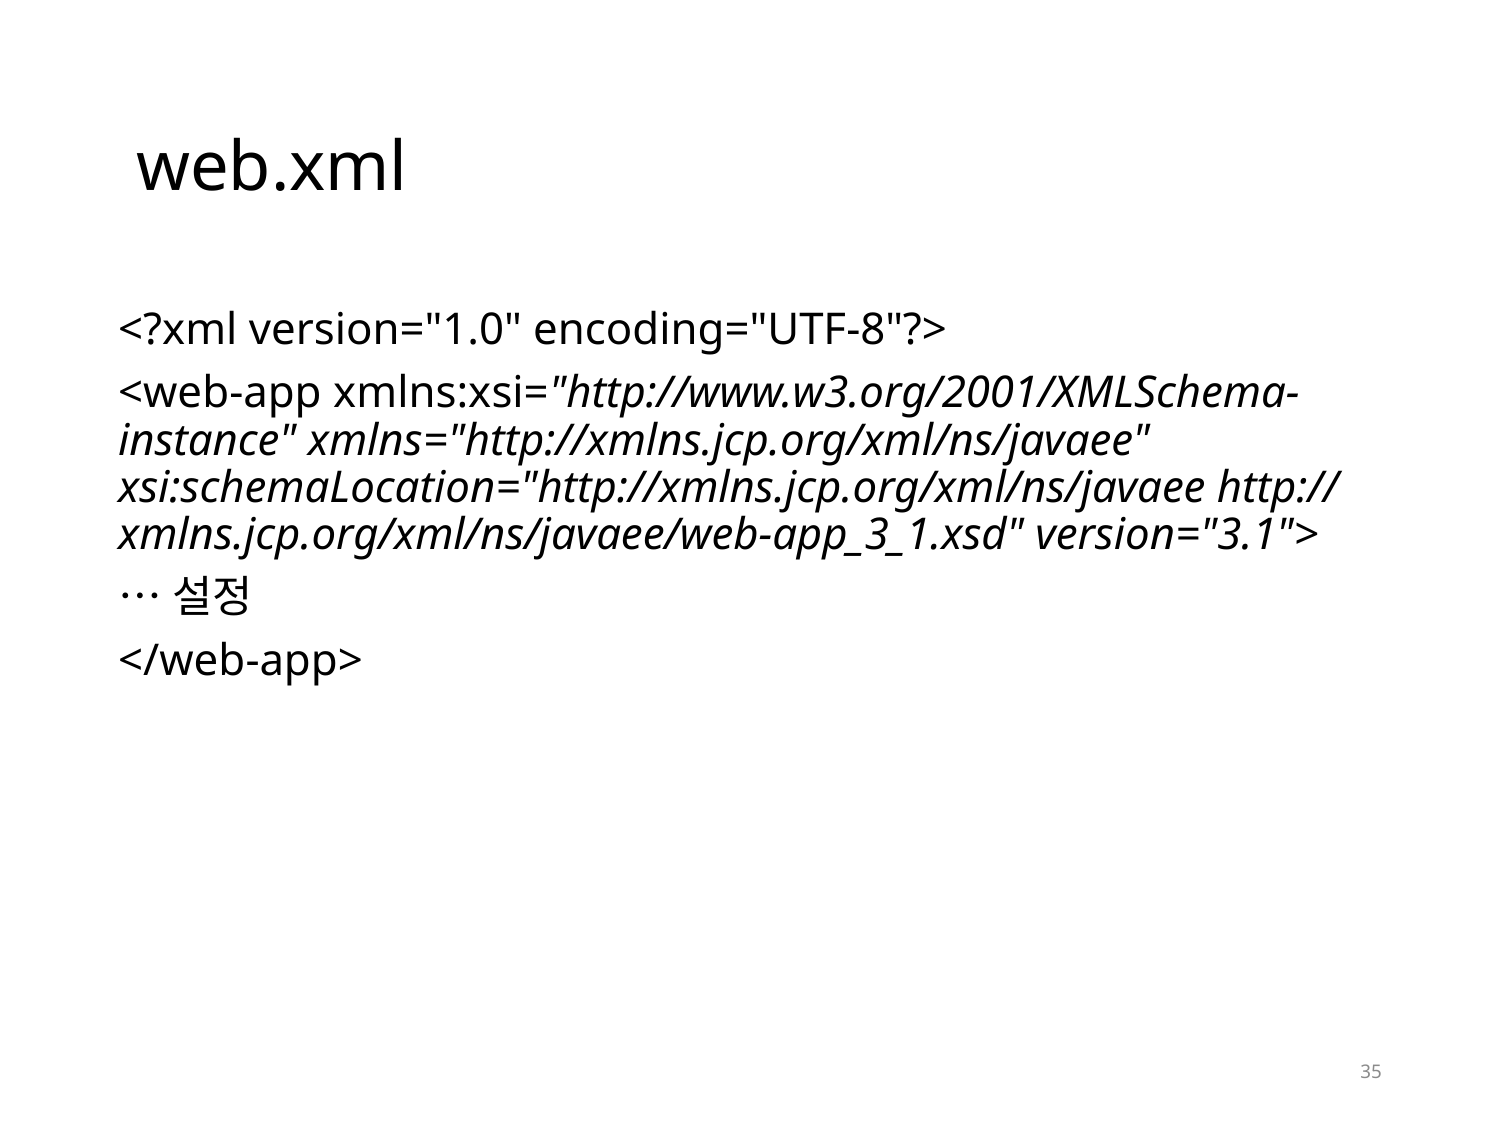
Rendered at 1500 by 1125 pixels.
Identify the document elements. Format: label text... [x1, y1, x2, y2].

list <?xml version="1.0" encoding="UTF-8"?> <web-app xmlns:xsi="http://www.w3.org/2001/XMLSchema-instance" xmlns="http://xmlns.jcp.org/xml/ns/javaee" xsi:schemaLocation="http://xmlns.jcp.org/xml/ns/javaee http://xmlns.jcp.org/xml/ns/javaee/web-app_3_1.xsd" version="3.1"> …설정 </web-app> [103, 299, 1397, 1014]
title web.xml [103, 59, 1397, 278]
slide_number 35 [1059, 1042, 1397, 1103]
